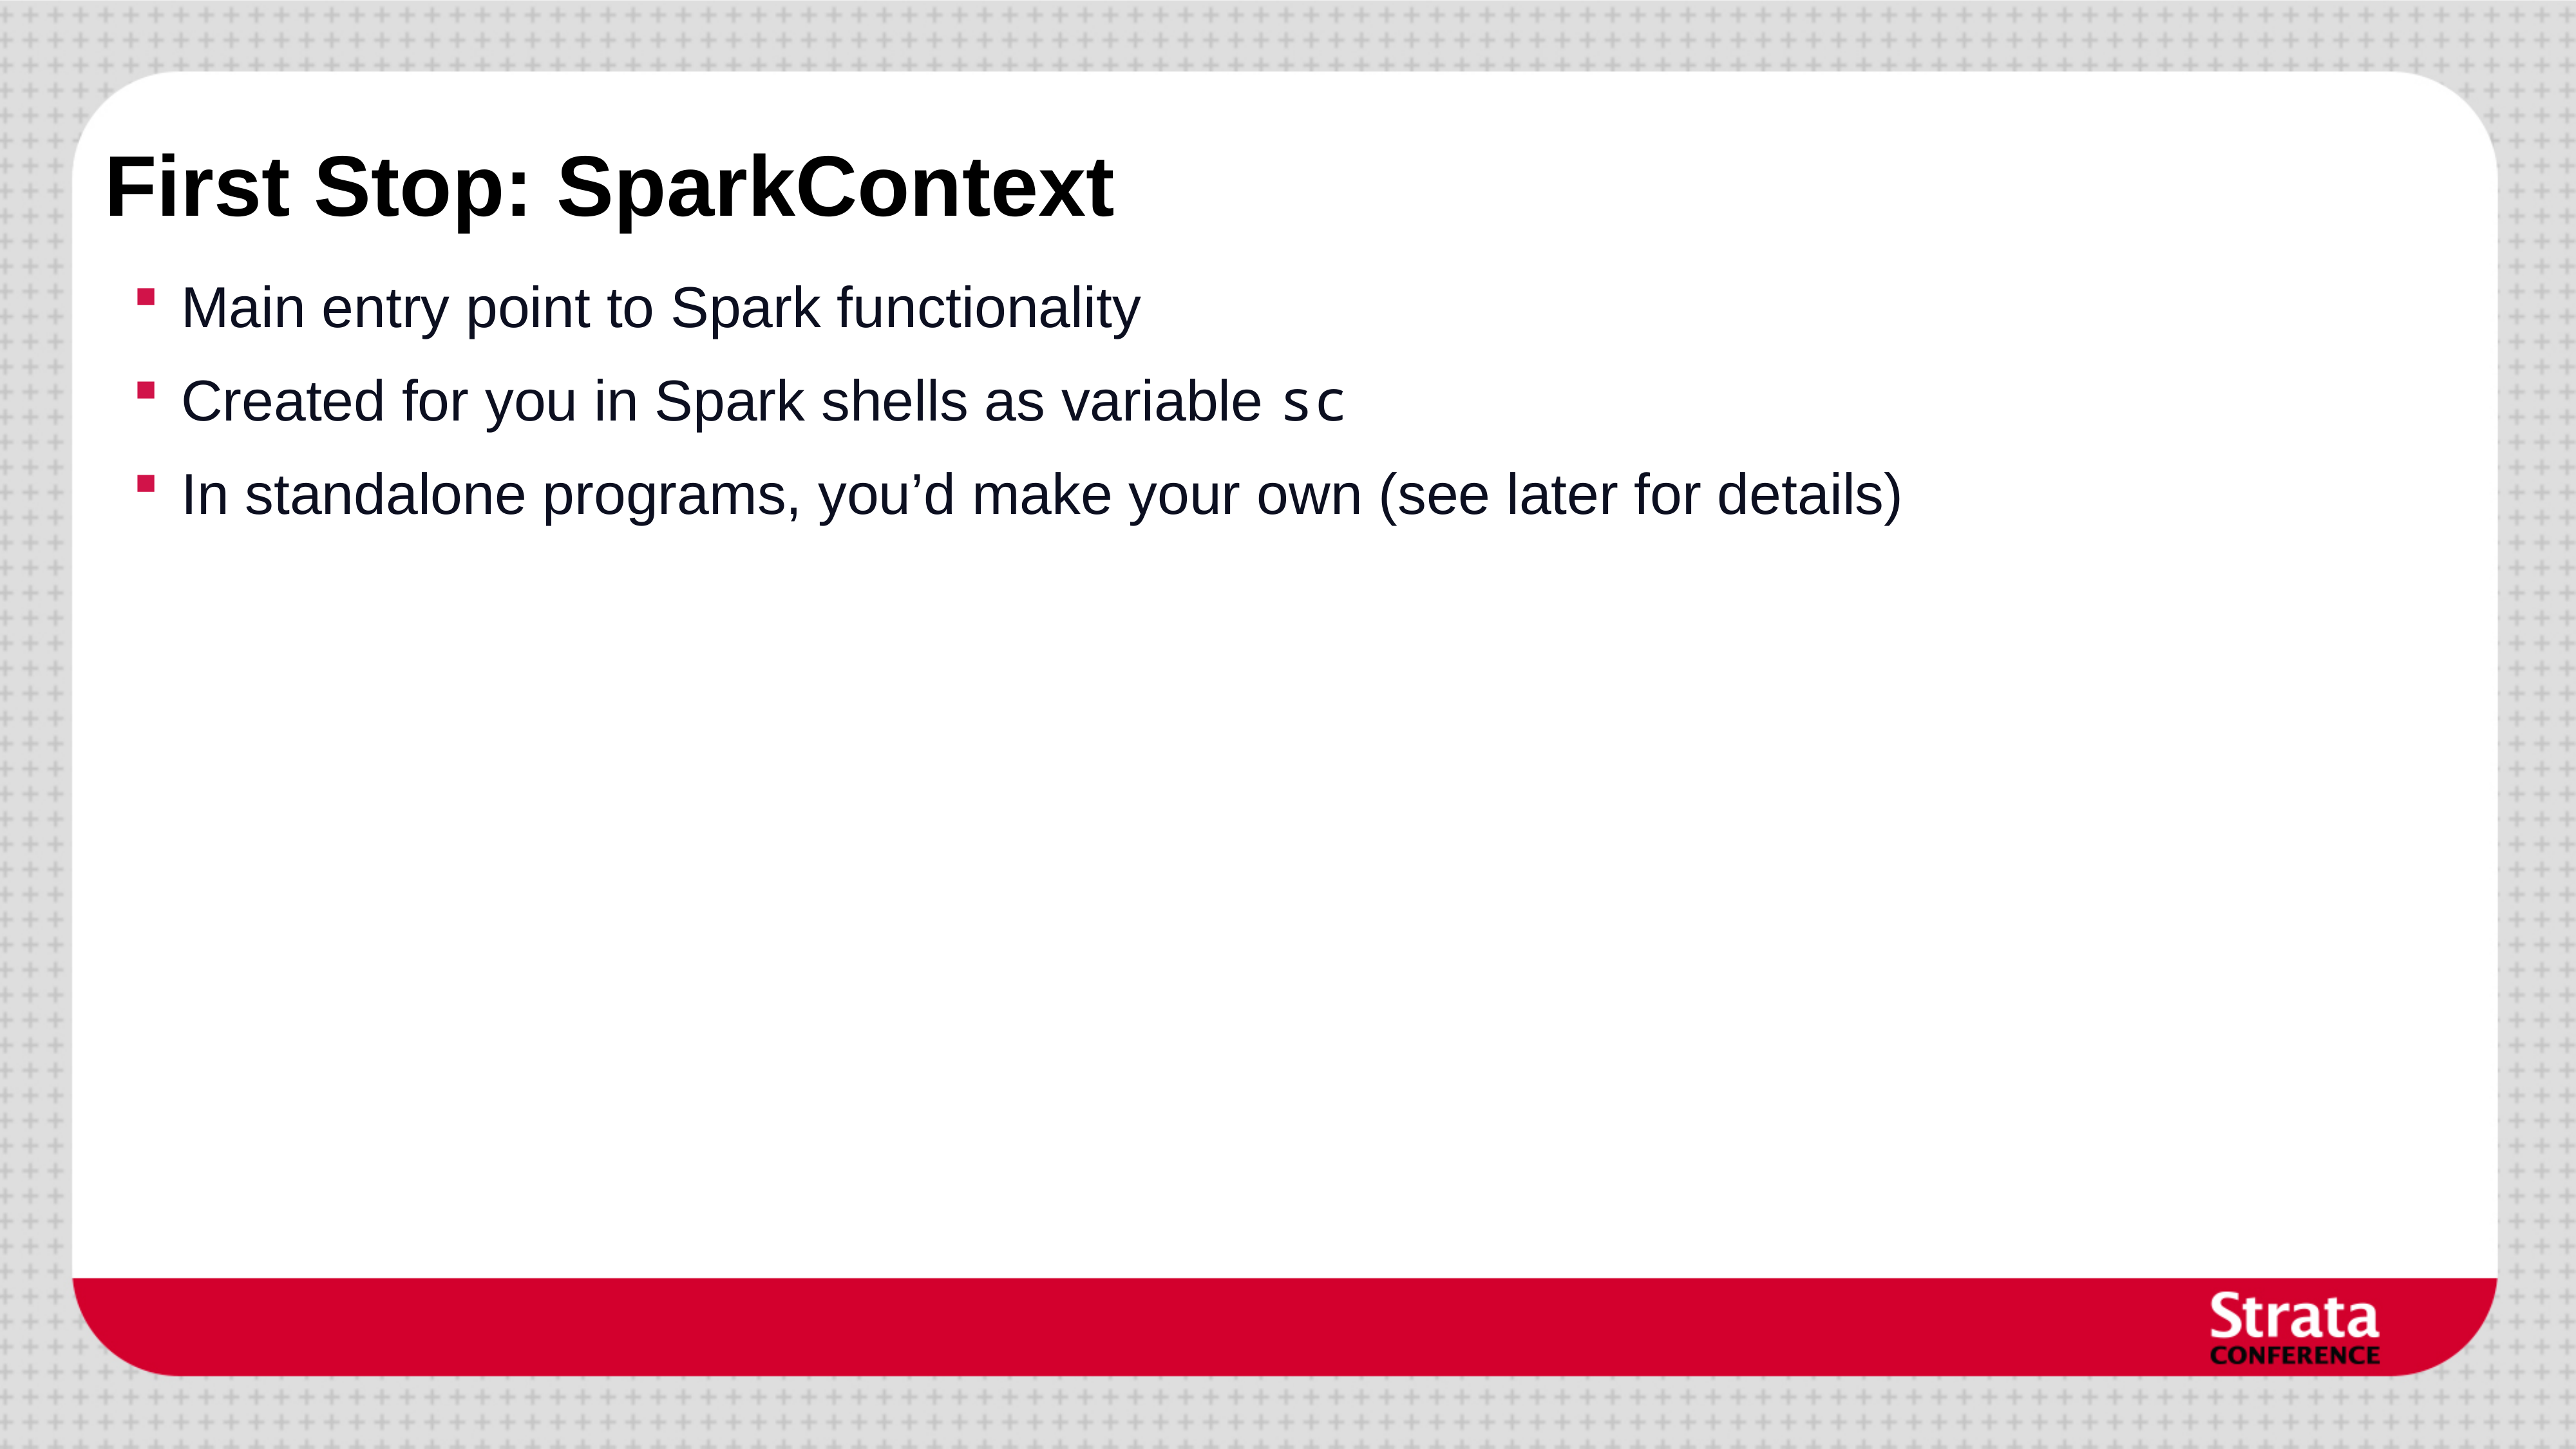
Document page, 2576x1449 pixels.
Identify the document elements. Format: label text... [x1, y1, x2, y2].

picture [0, 0, 2576, 1449]
title First Stop: SparkContext [99, 98, 2465, 266]
list Main entry point to Spark functionality Created for you in Spark shells as variable sc In standalone programs, you’d make your own (see later for details) [99, 269, 2465, 1294]
